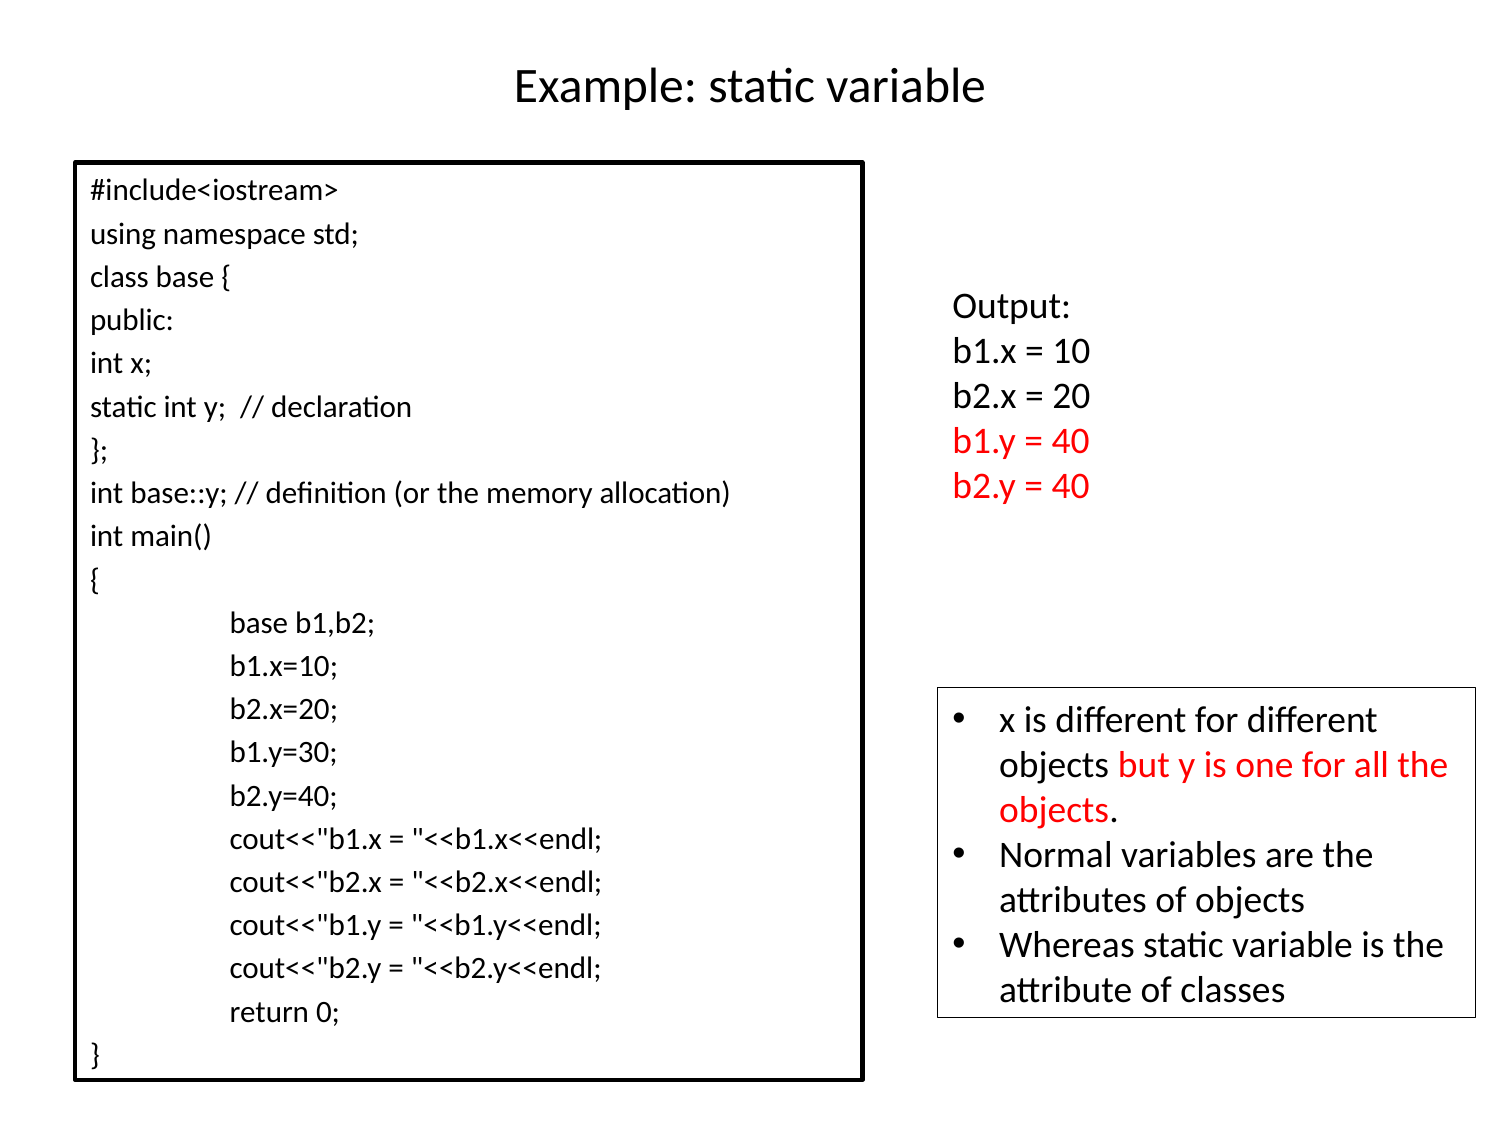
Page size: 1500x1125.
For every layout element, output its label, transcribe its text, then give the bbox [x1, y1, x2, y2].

text_box Output: b1.x = 10 b2.x = 20 b1.y = 40 b2.y = 40 [937, 273, 1238, 514]
list #include<iostream> using namespace std; class base { public: int x; static int y; // declaration }; int base::y; // definition (or the memory allocation) int main() { base b1,b2; b1.x=10; b2.x=20; b1.y=30; b2.y=40; cout<<"b1.x = "<<b1.x<<endl; cout<<"b2.x = "<<b2.x<<endl; cout<<"b1.y = "<<b1.y<<endl; cout<<"b2.y = "<<b2.y<<endl; return 0; } [73, 160, 865, 1082]
title Example: static variable [75, 45, 1425, 121]
text_box x is different for different objects but y is one for all the objects. Normal variables are the attributes of objects Whereas static variable is the attribute of classes [935, 685, 1477, 1019]
